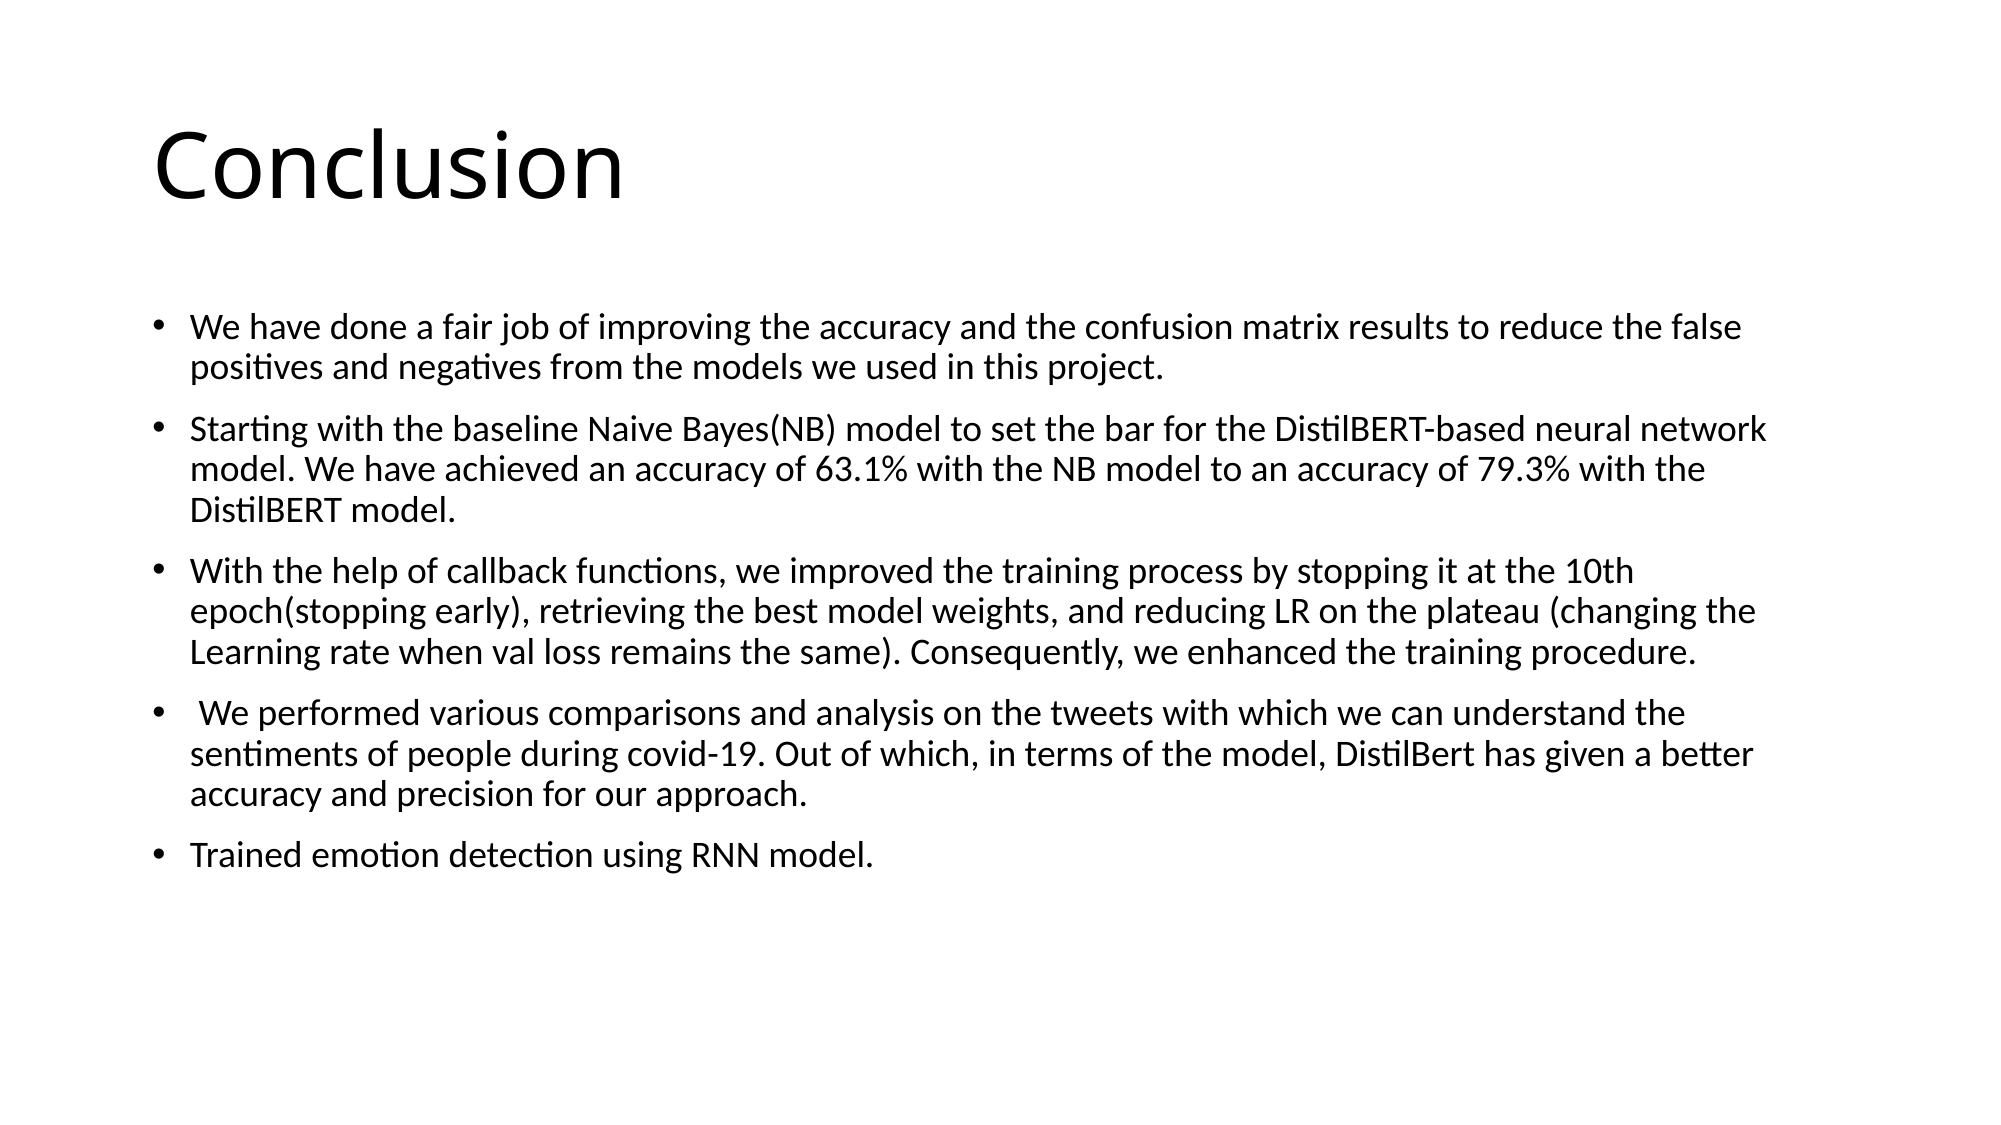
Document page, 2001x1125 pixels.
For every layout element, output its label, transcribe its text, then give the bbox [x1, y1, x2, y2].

list We have done a fair job of improving the accuracy and the confusion matrix results to reduce the false positives and negatives from the models we used in this project. Starting with the baseline Naive Bayes(NB) model to set the bar for the DistilBERT-based neural network model. We have achieved an accuracy of 63.1% with the NB model to an accuracy of 79.3% with the DistilBERT model. With the help of callback functions, we improved the training process by stopping it at the 10th epoch(stopping early), retrieving the best model weights, and reducing LR on the plateau (changing the Learning rate when val loss remains the same). Consequently, we enhanced the training procedure. We performed various comparisons and analysis on the tweets with which we can understand the sentiments of people during covid-19. Out of which, in terms of the model, DistilBert has given a better accuracy and precision for our approach. Trained emotion detection using RNN model. [137, 299, 1863, 1014]
title Conclusion [137, 59, 1863, 278]
